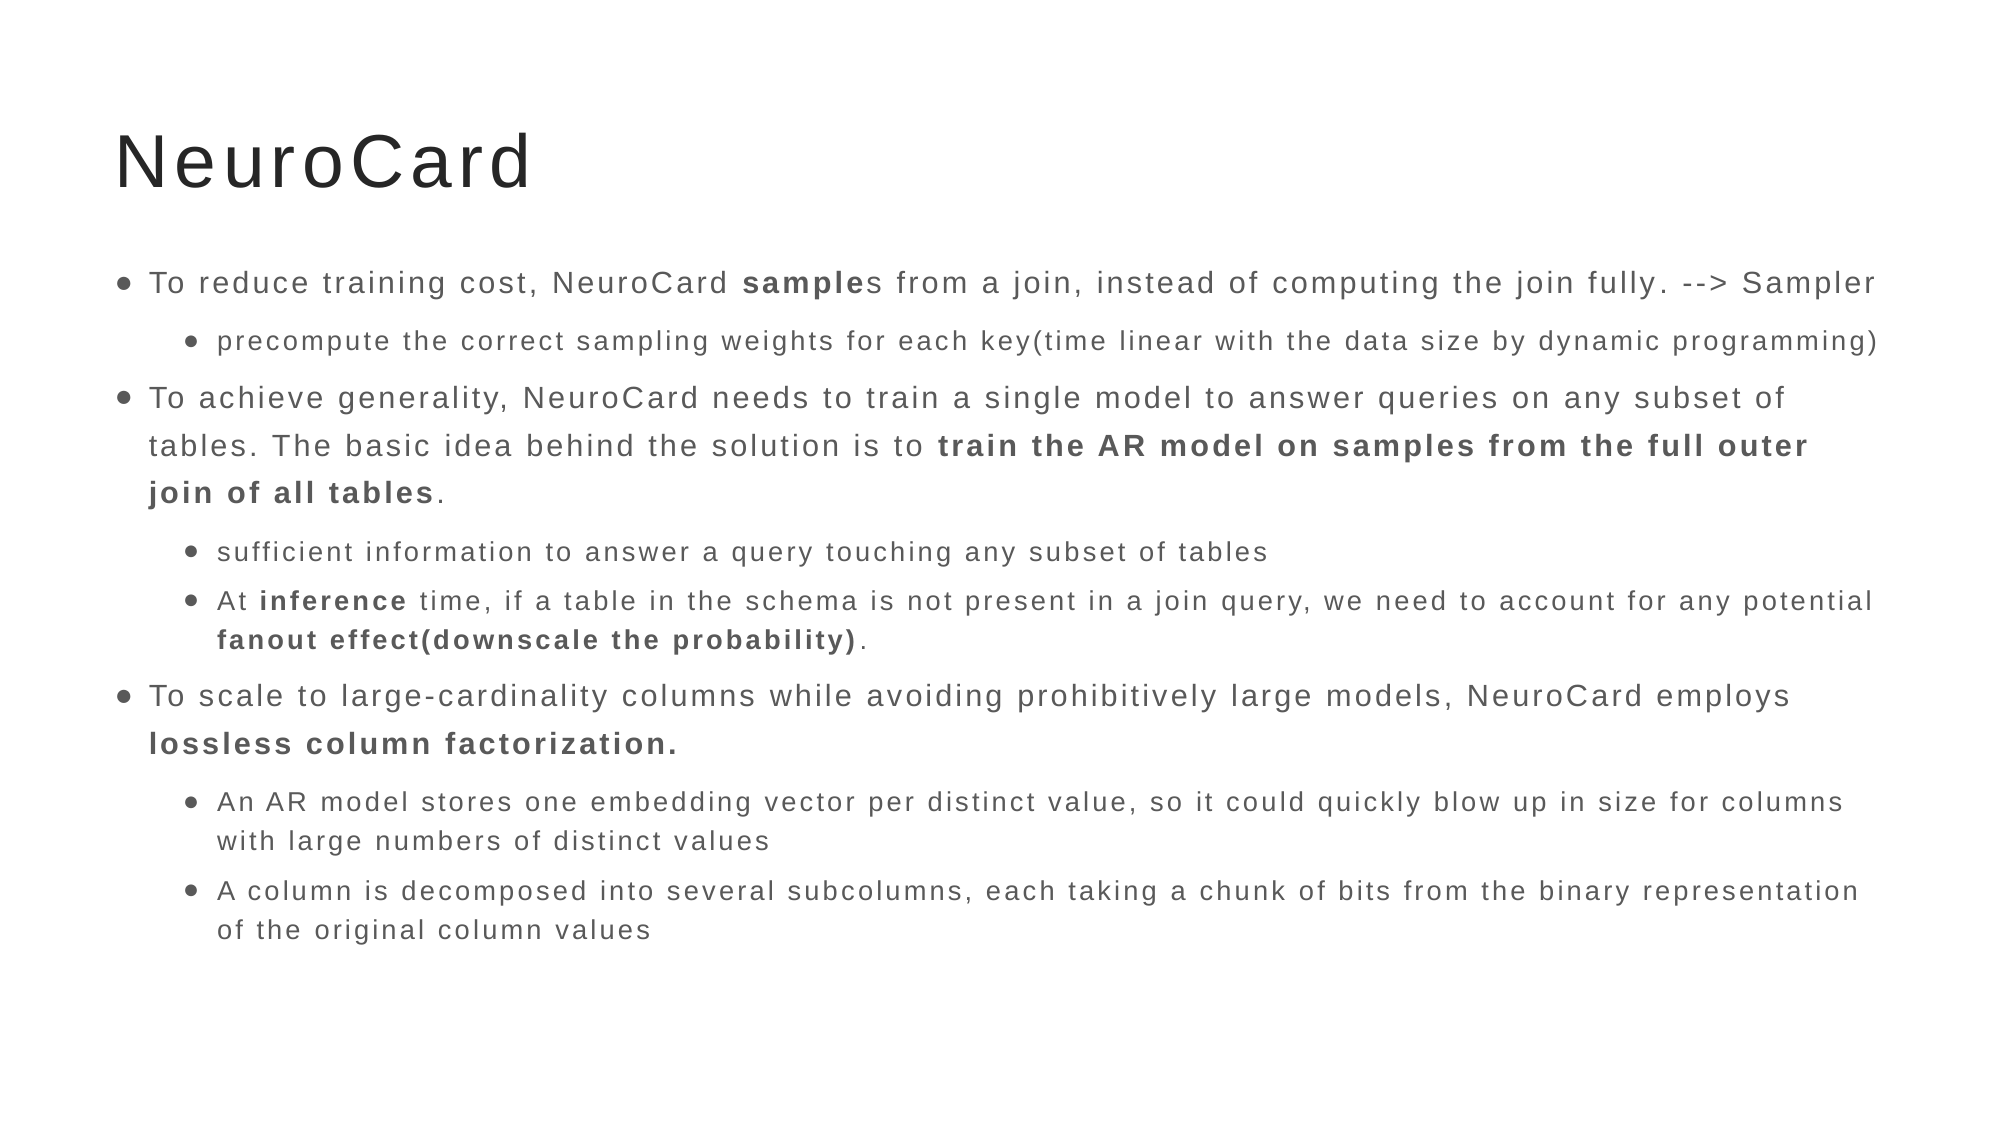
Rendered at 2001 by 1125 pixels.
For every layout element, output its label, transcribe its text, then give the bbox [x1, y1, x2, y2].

list To reduce training cost, NeuroCard samples from a join, instead of computing the join fully. --> Sampler precompute the correct sampling weights for each key(time linear with the data size by dynamic programming) To achieve generality, NeuroCard needs to train a single model to answer queries on any subset of tables. The basic idea behind the solution is to train the AR model on samples from the full outer join of all tables. sufficient information to answer a query touching any subset of tables At inference time, if a table in the schema is not present in a join query, we need to account for any potential fanout effect(downscale the probability). To scale to large-cardinality columns while avoiding prohibitively large models, NeuroCard employs lossless column factorization. An AR model stores one embedding vector per distinct value, so it could quickly blow up in size for columns with large numbers of distinct values A column is decomposed into several subcolumns, each taking a chunk of bits from the binary representation of the original column values [99, 244, 1900, 1026]
title NeuroCard [99, 99, 1900, 216]
